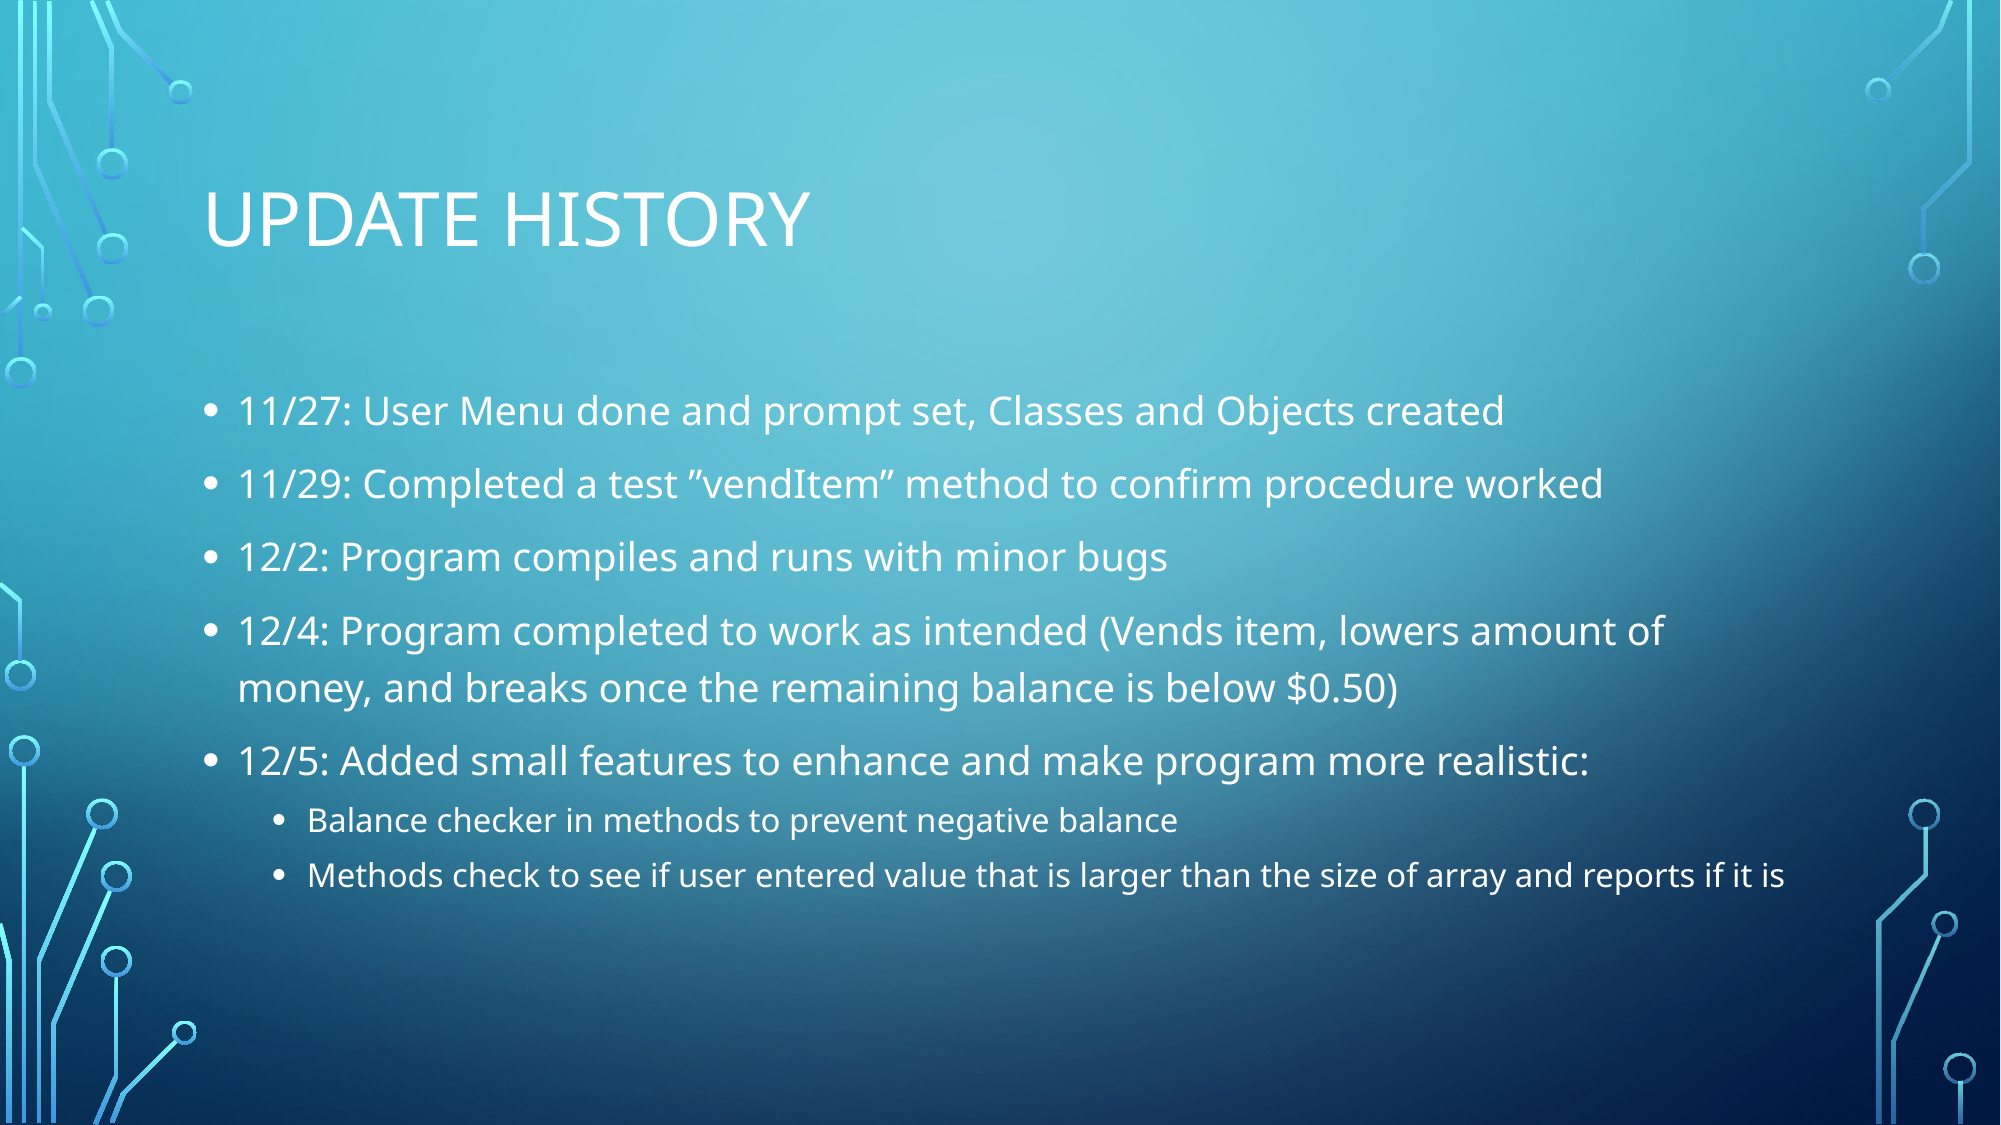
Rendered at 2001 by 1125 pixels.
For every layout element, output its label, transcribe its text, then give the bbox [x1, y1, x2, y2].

title Update History [187, 101, 1813, 344]
list 11/27: User Menu done and prompt set, Classes and Objects created 11/29: Completed a test ”vendItem” method to confirm procedure worked 12/2: Program compiles and runs with minor bugs 12/4: Program completed to work as intended (Vends item, lowers amount of money, and breaks once the remaining balance is below $0.50) 12/5: Added small features to enhance and make program more realistic: Balance checker in methods to prevent negative balance Methods check to see if user entered value that is larger than the size of array and reports if it is [187, 369, 1813, 950]
